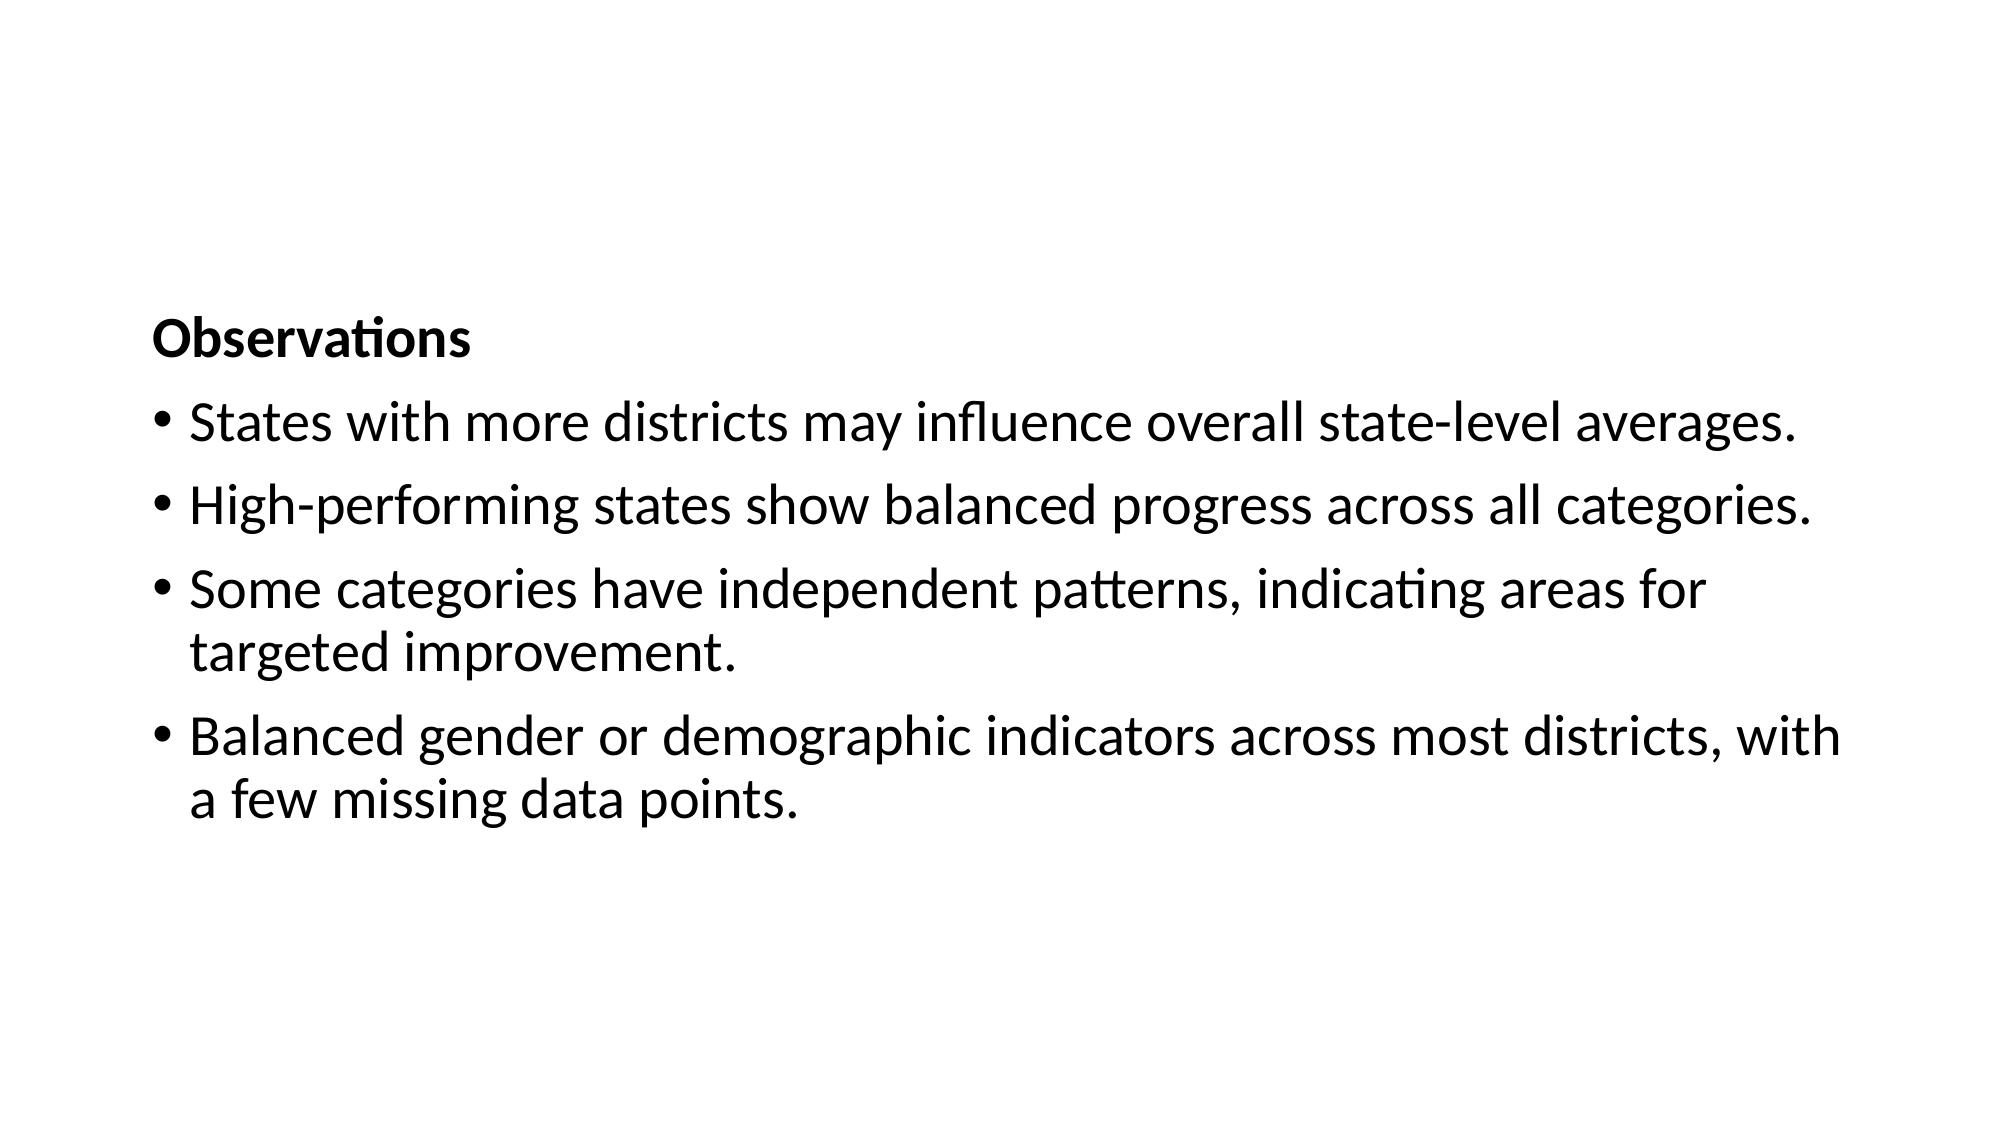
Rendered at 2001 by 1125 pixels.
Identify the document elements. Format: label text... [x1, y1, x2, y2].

list Observations States with more districts may influence overall state-level averages. High-performing states show balanced progress across all categories. Some categories have independent patterns, indicating areas for targeted improvement. Balanced gender or demographic indicators across most districts, with a few missing data points. [137, 299, 1863, 1014]
